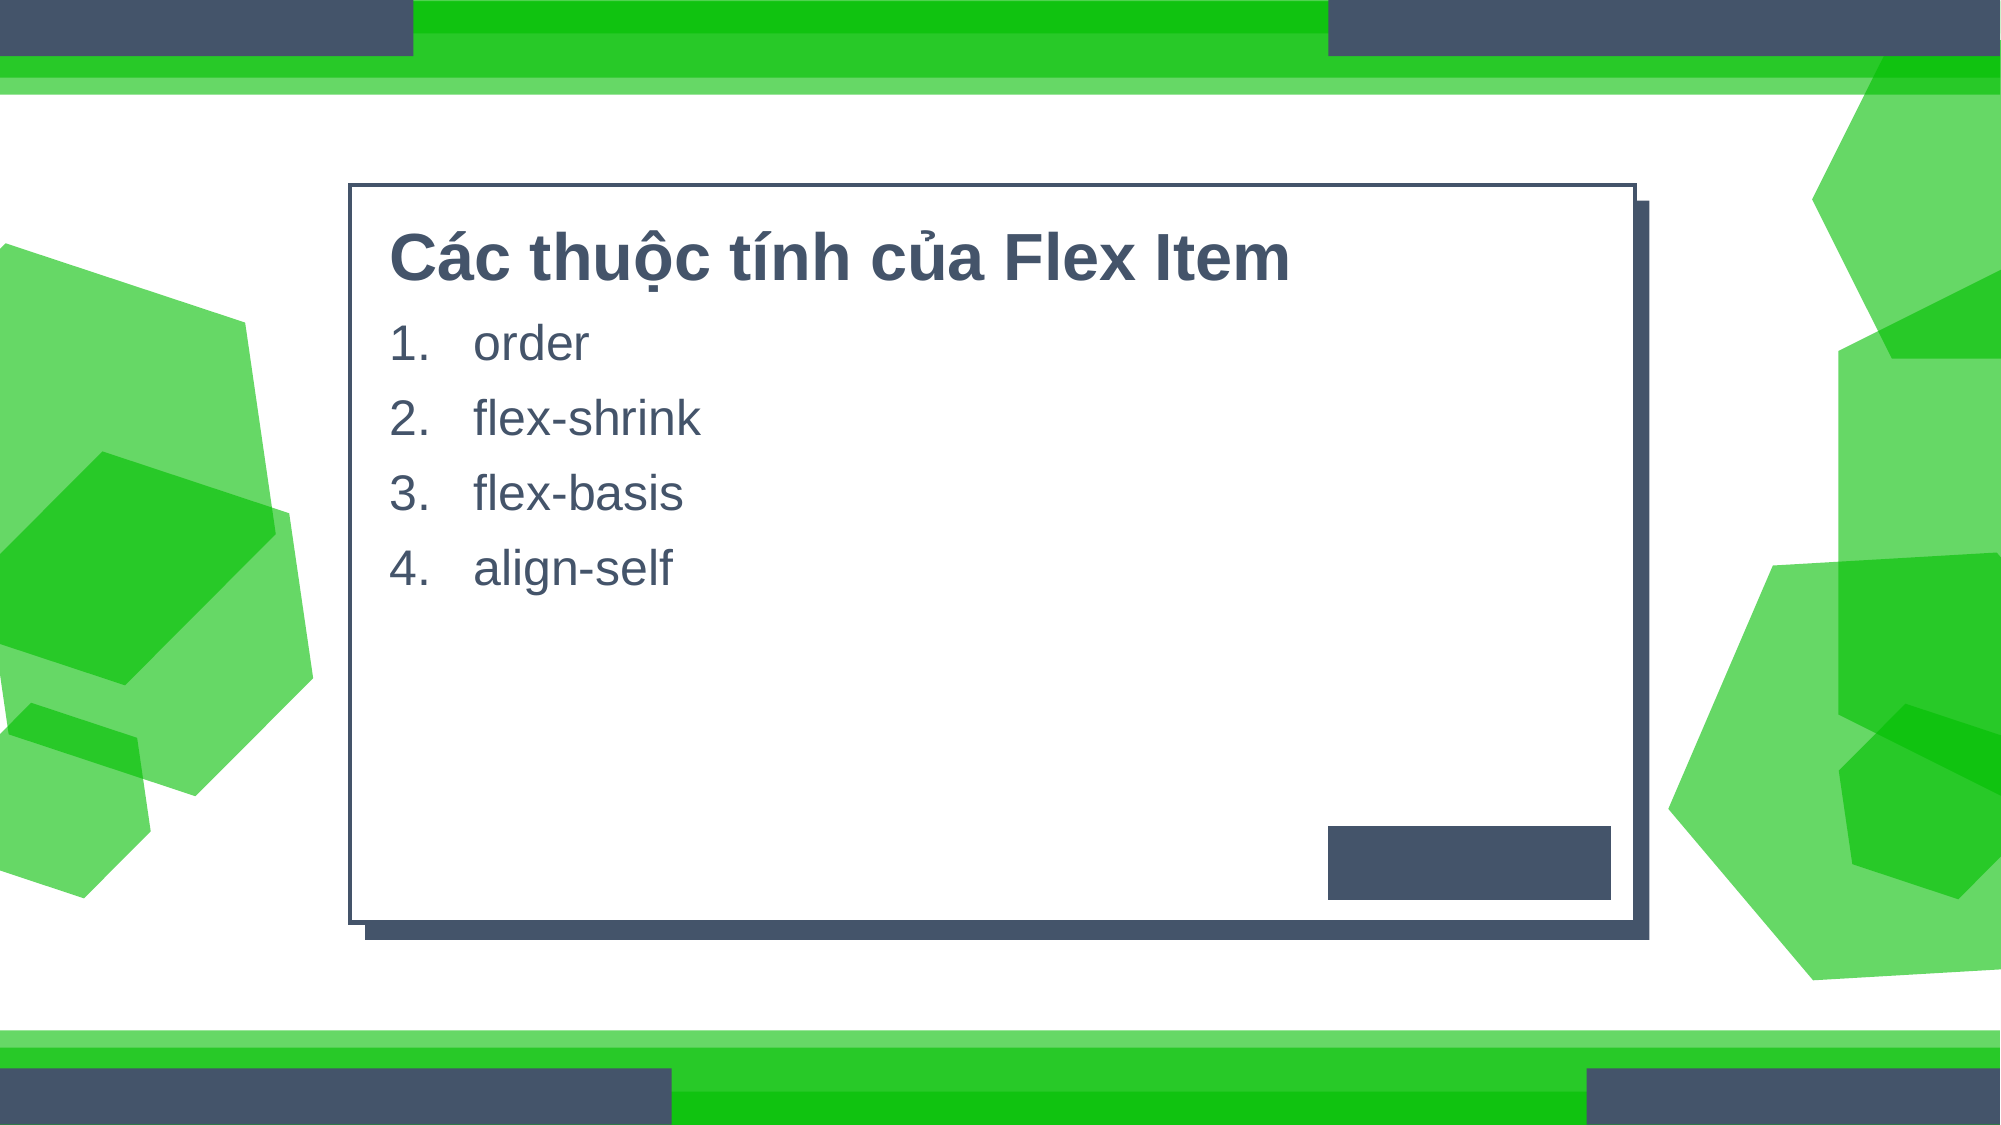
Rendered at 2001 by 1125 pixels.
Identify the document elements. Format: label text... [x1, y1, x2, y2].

list order flex-shrink flex-basis align-self [374, 310, 1612, 813]
title Các thuộc tính của Flex Item [374, 215, 1612, 293]
